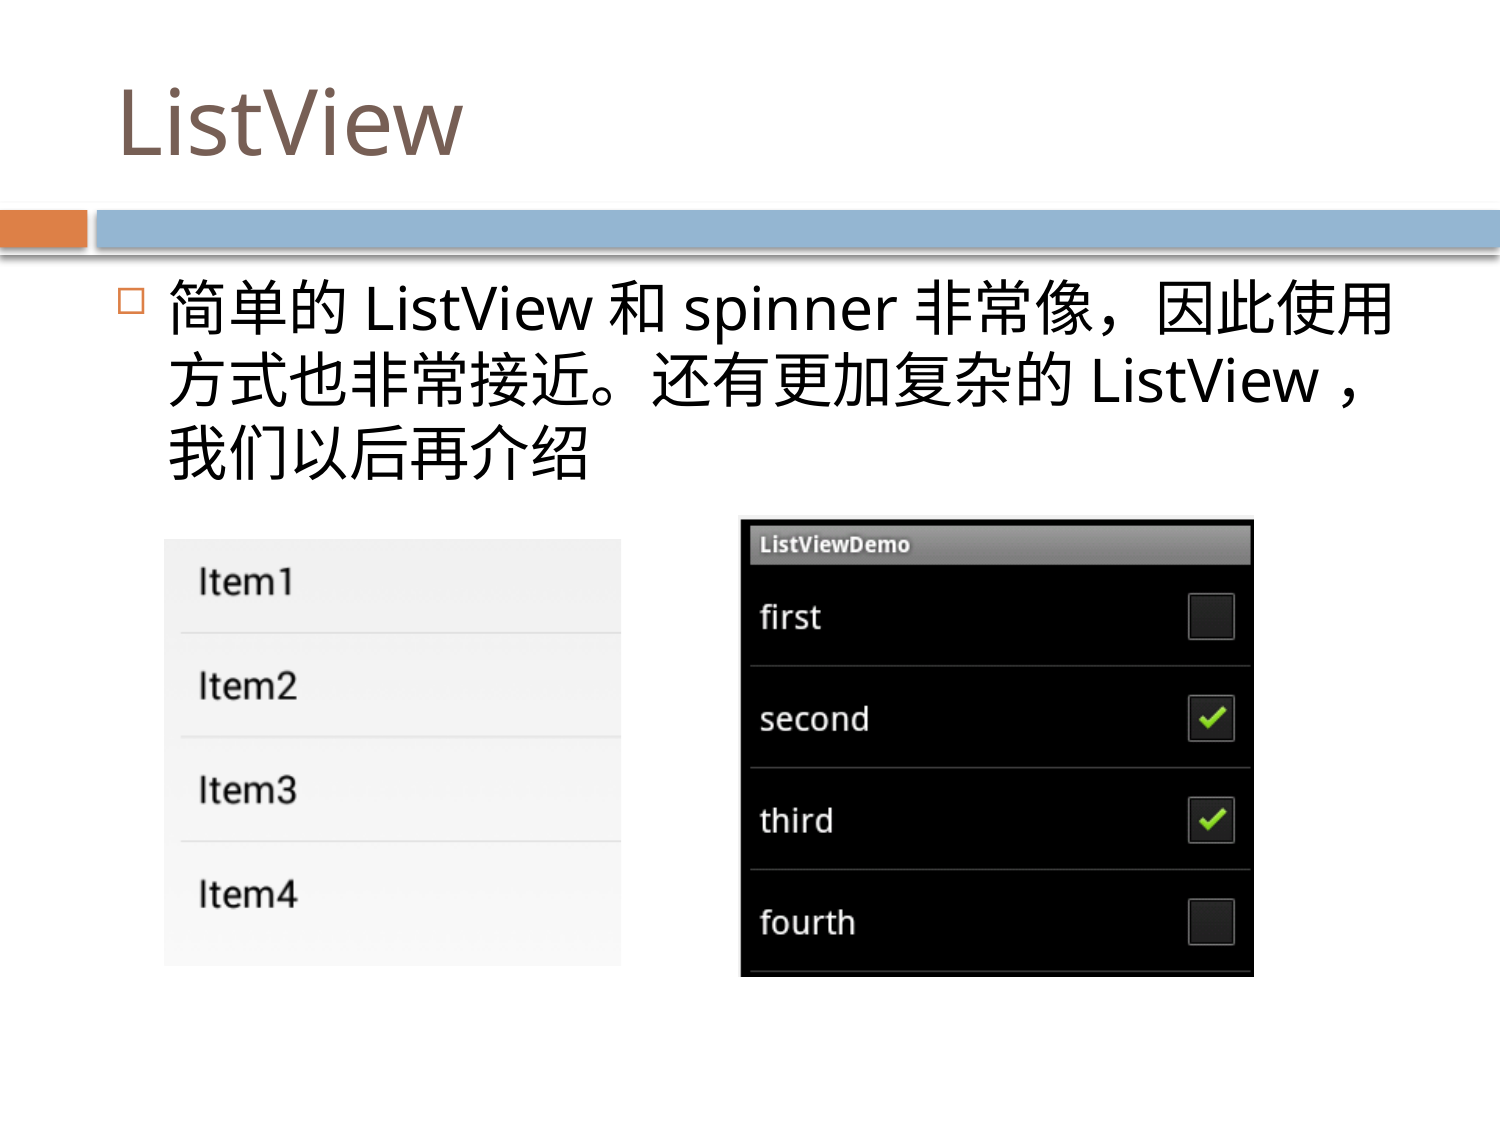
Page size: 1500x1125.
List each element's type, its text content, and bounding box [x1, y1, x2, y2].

list 简单的ListView和spinner非常像，因此使用方式也非常接近。还有更加复杂的ListView，我们以后再介绍 [100, 262, 1438, 1000]
picture [737, 515, 1255, 977]
picture [163, 538, 622, 966]
title ListView [100, 37, 1438, 200]
